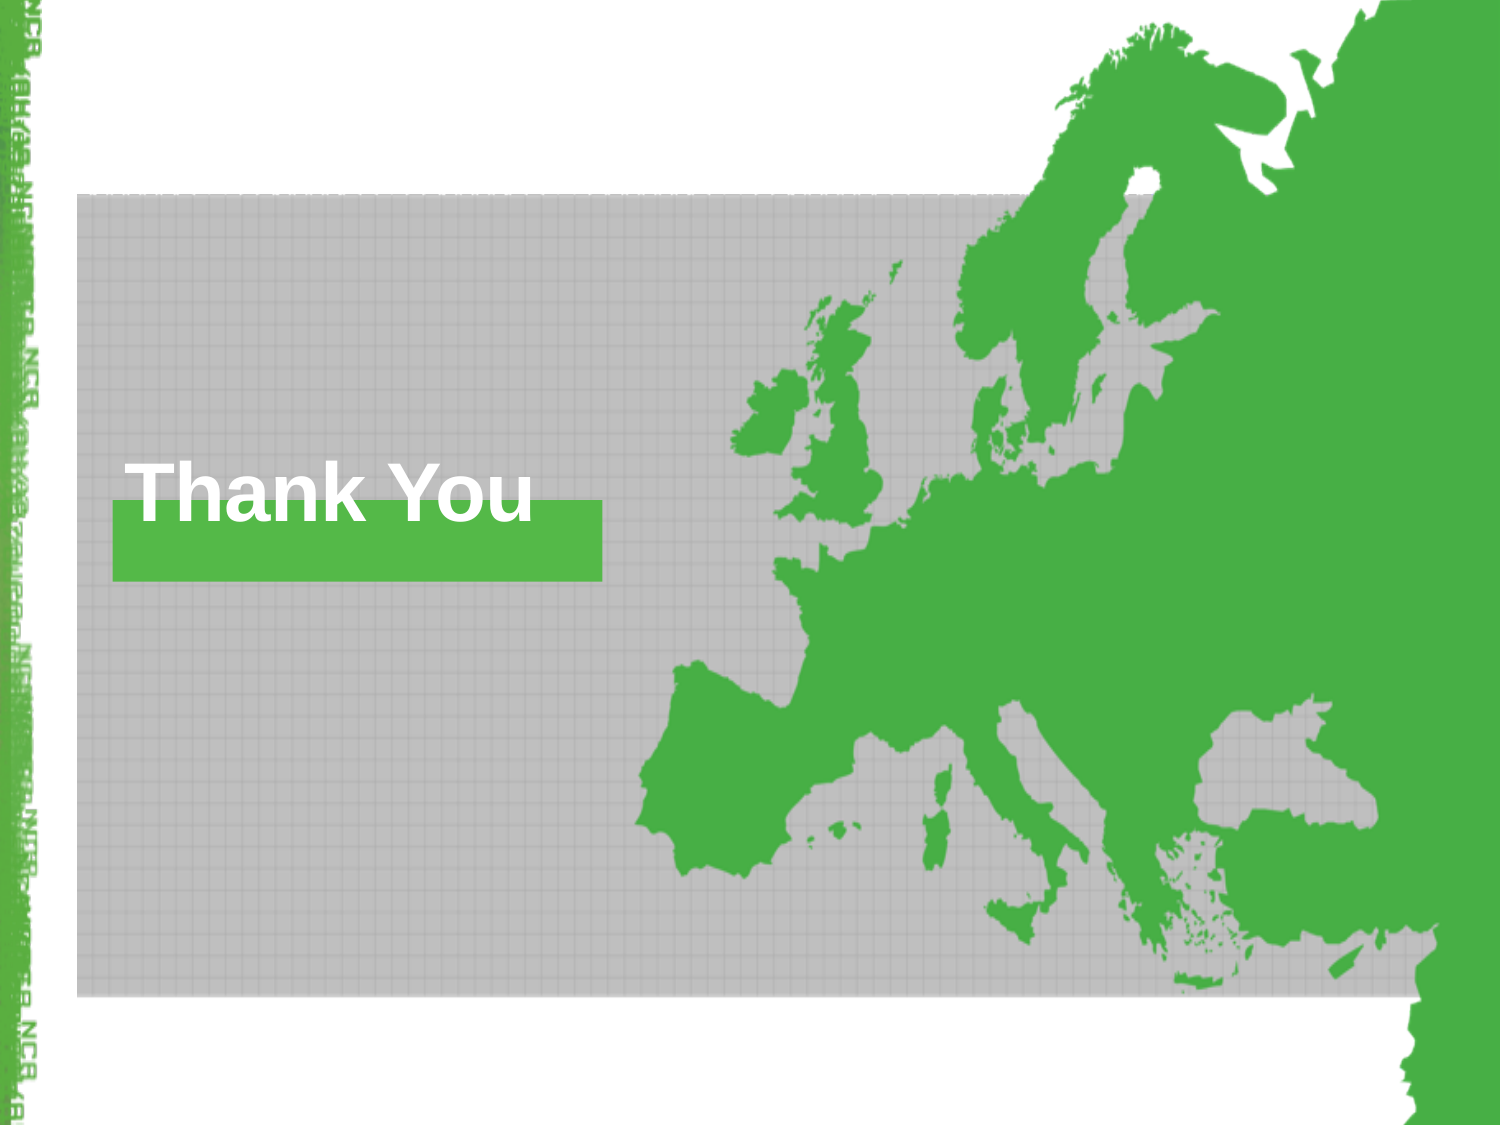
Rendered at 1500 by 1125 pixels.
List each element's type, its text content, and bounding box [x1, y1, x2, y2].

list Thank You [112, 500, 603, 582]
picture [77, 0, 1500, 1125]
picture [0, 0, 42, 1125]
